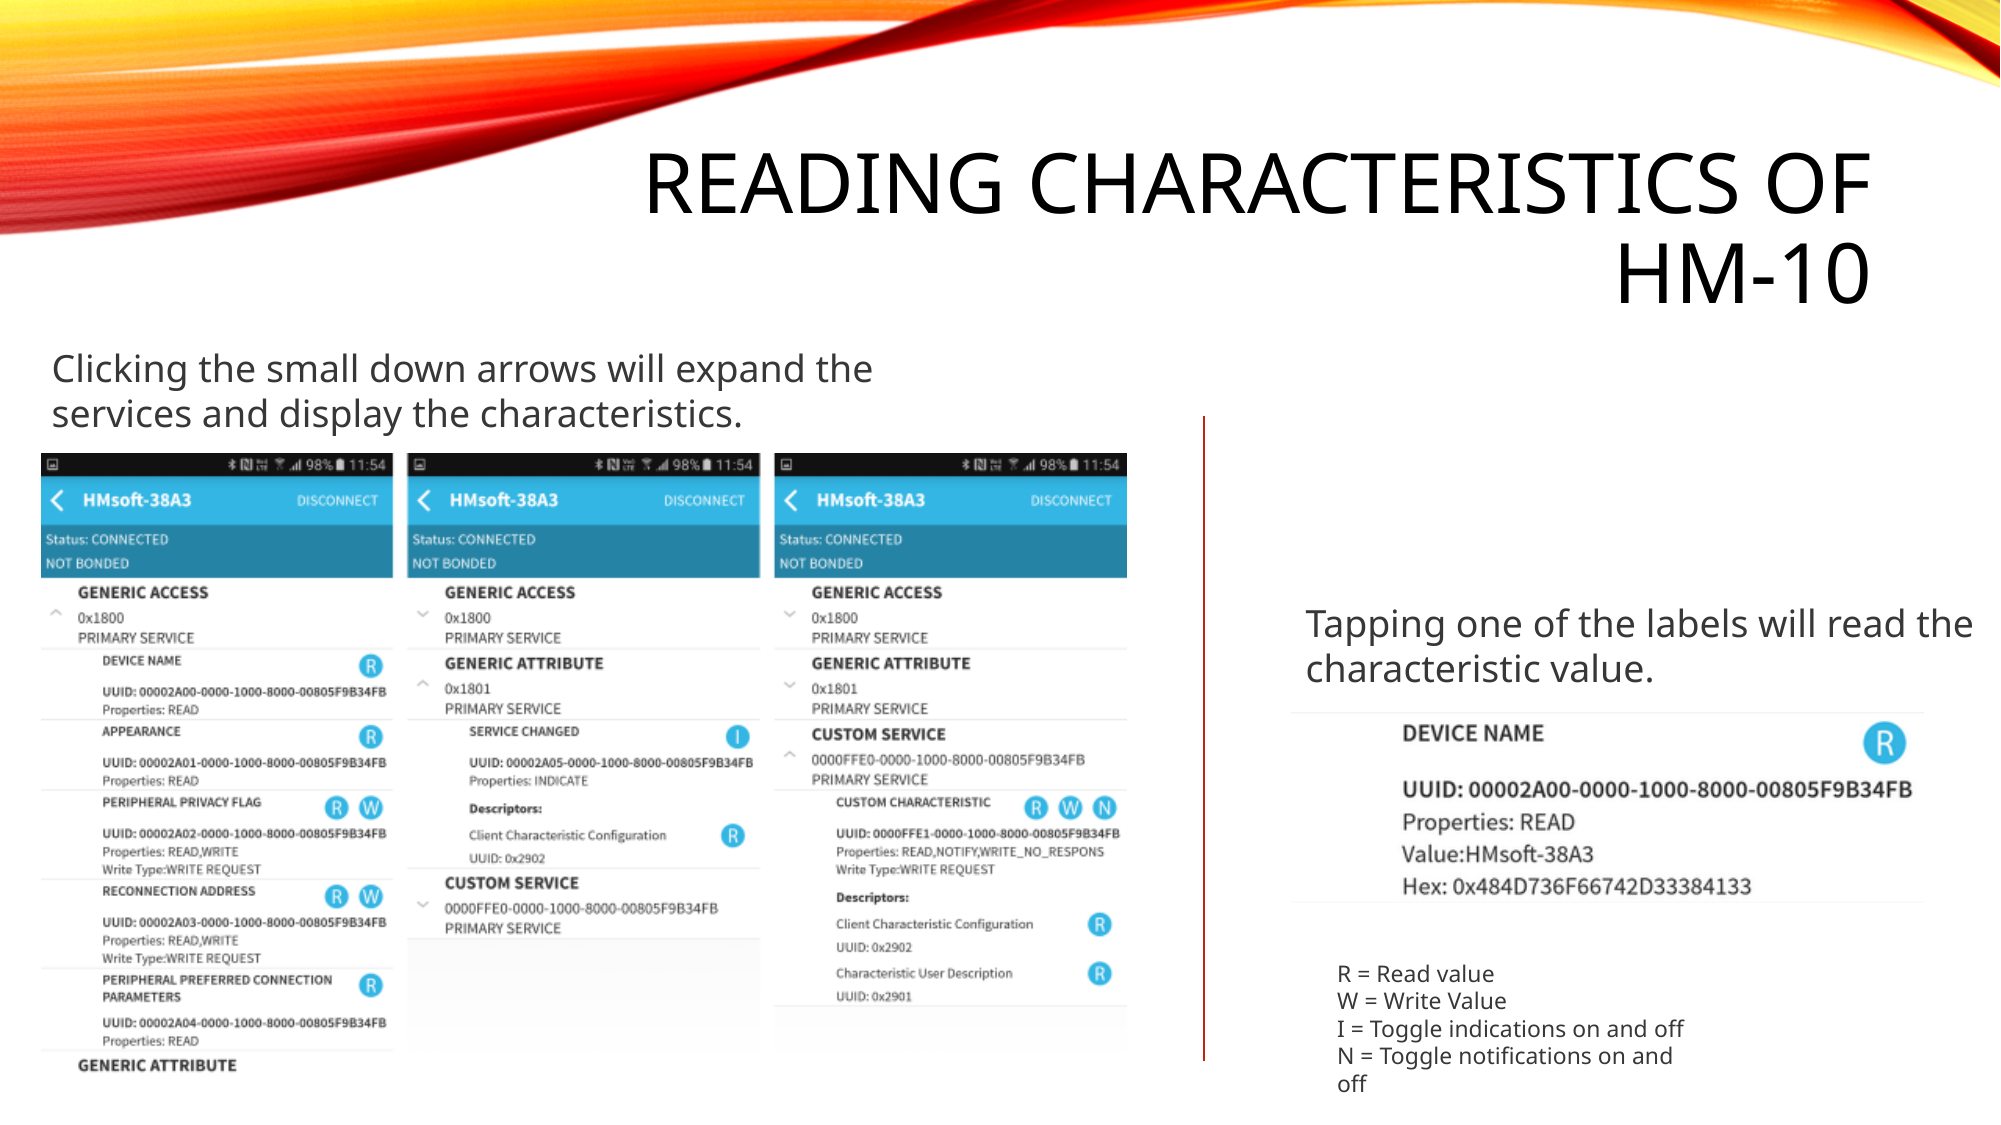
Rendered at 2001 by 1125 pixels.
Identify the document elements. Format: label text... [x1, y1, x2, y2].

picture [0, 0, 2000, 237]
text_box Clicking the small down arrows will expand the services and display the characteristics. [36, 337, 1037, 443]
picture [41, 452, 1127, 1079]
text_box R = Read value W = Write Value I = Toggle indications on and off N = Toggle notifications on and off [1322, 952, 1704, 1105]
title READING CHARACTERISTICS of hm-10 [474, 125, 1888, 338]
text_box Tapping one of the labels will read the characteristic value. [1290, 592, 2000, 698]
picture [1290, 711, 1924, 903]
